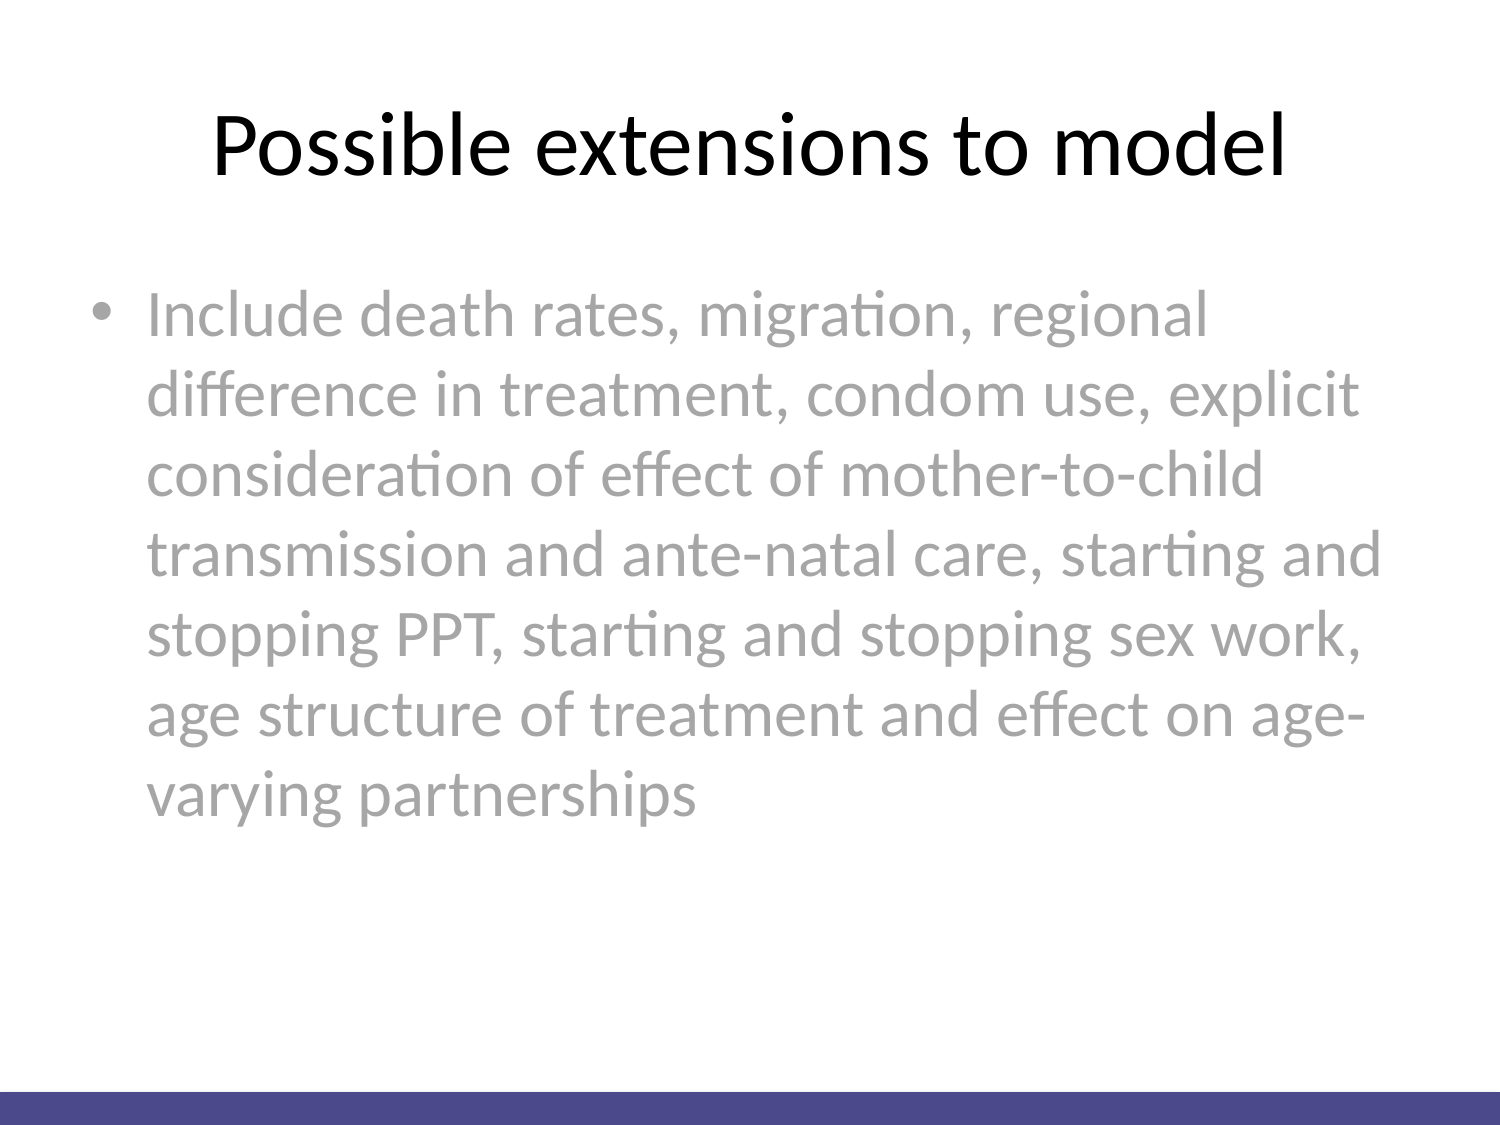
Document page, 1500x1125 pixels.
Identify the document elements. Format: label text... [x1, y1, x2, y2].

list Include death rates, migration, regional difference in treatment, condom use, explicit consideration of effect of mother-to-child transmission and ante-natal care, starting and stopping PPT, starting and stopping sex work, age structure of treatment and effect on age-varying partnerships [75, 262, 1425, 1005]
title Possible extensions to model [75, 45, 1425, 233]
